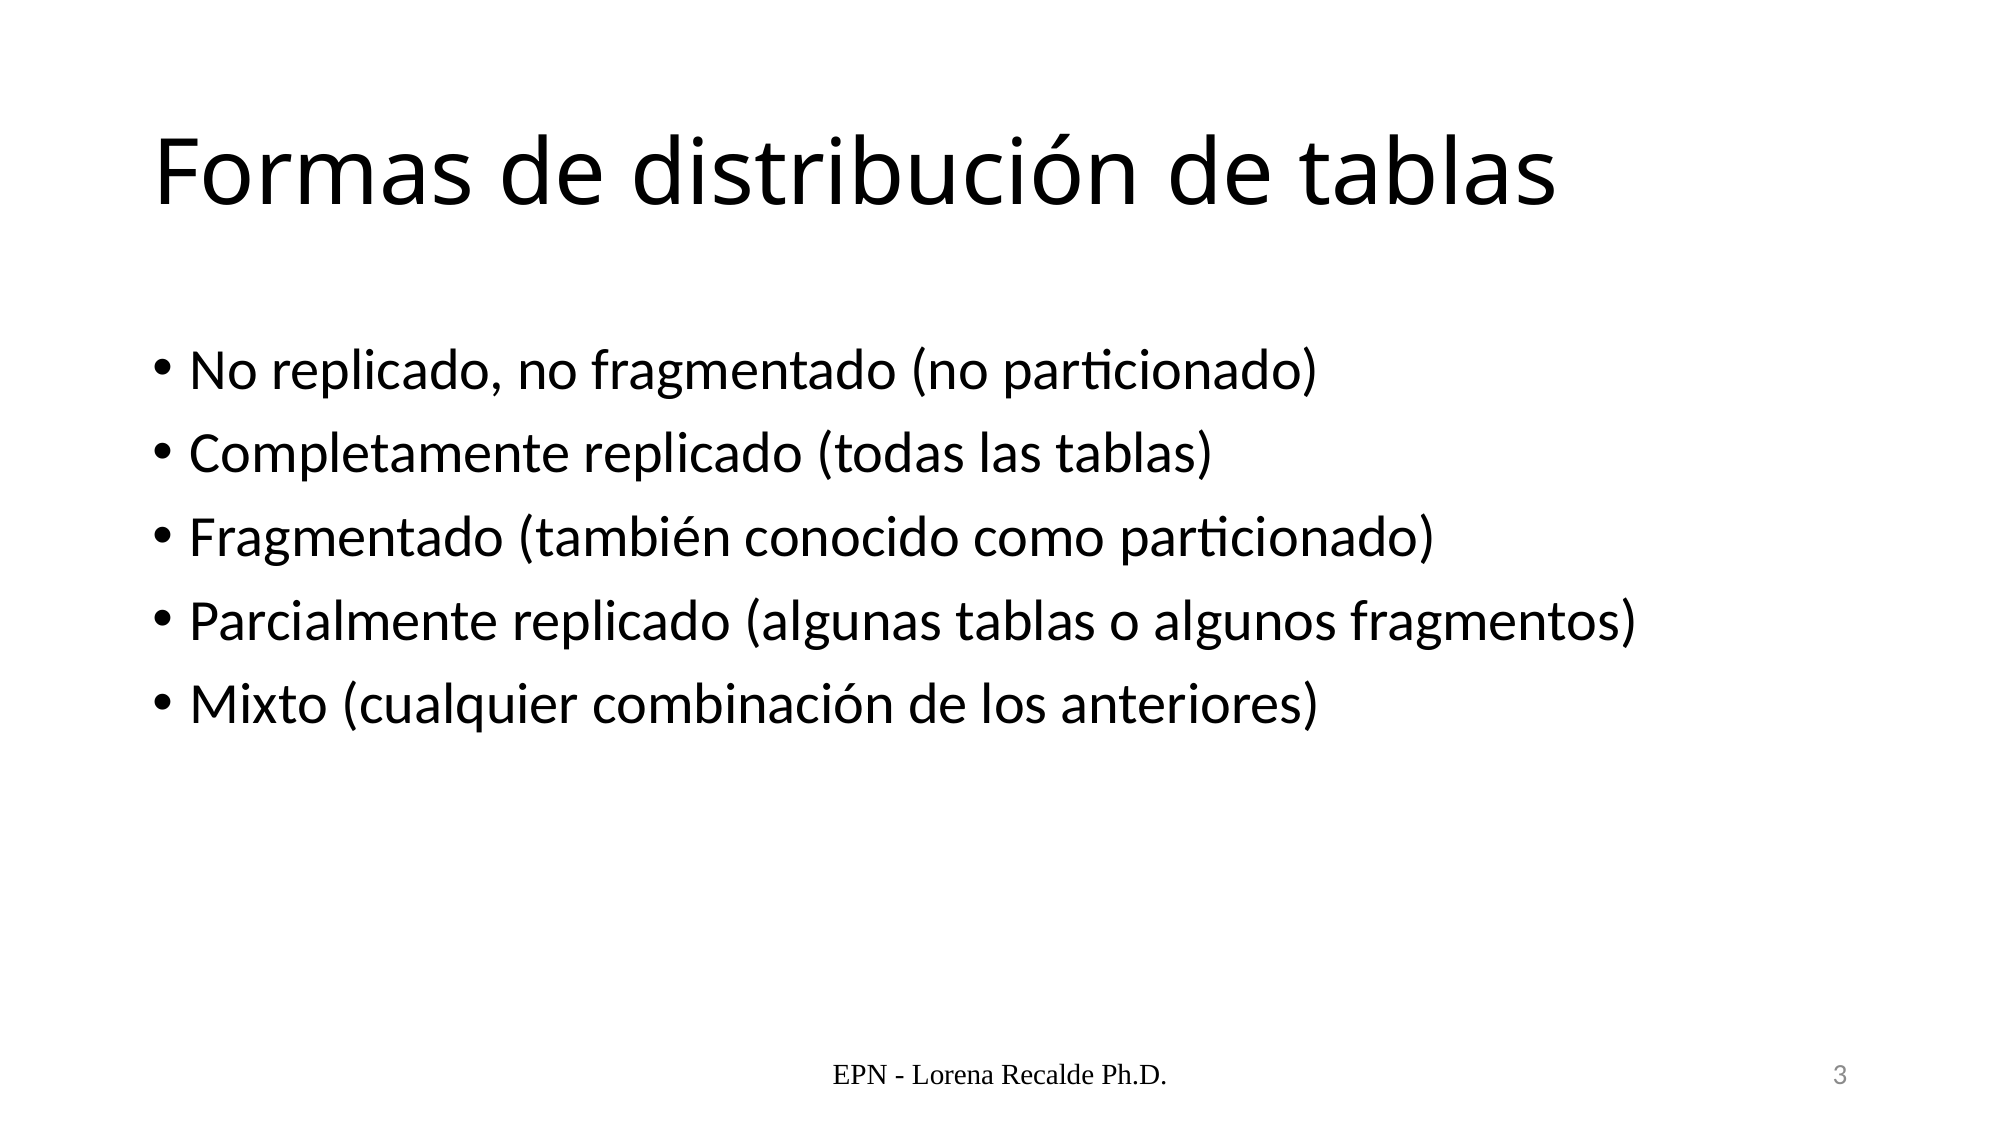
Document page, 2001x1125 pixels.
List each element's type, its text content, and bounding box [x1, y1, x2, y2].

title Formas de distribución de tablas [137, 97, 1863, 254]
list No replicado, no fragmentado (no particionado) Completamente replicado (todas las tablas) Fragmentado (también conocido como particionado) Parcialmente replicado (algunas tablas o algunos fragmentos) Mixto (cualquier combinación de los anteriores) [137, 331, 1896, 1043]
slide_number 3 [1412, 1042, 1863, 1103]
footer EPN - Lorena Recalde Ph.D. [662, 1042, 1338, 1103]
